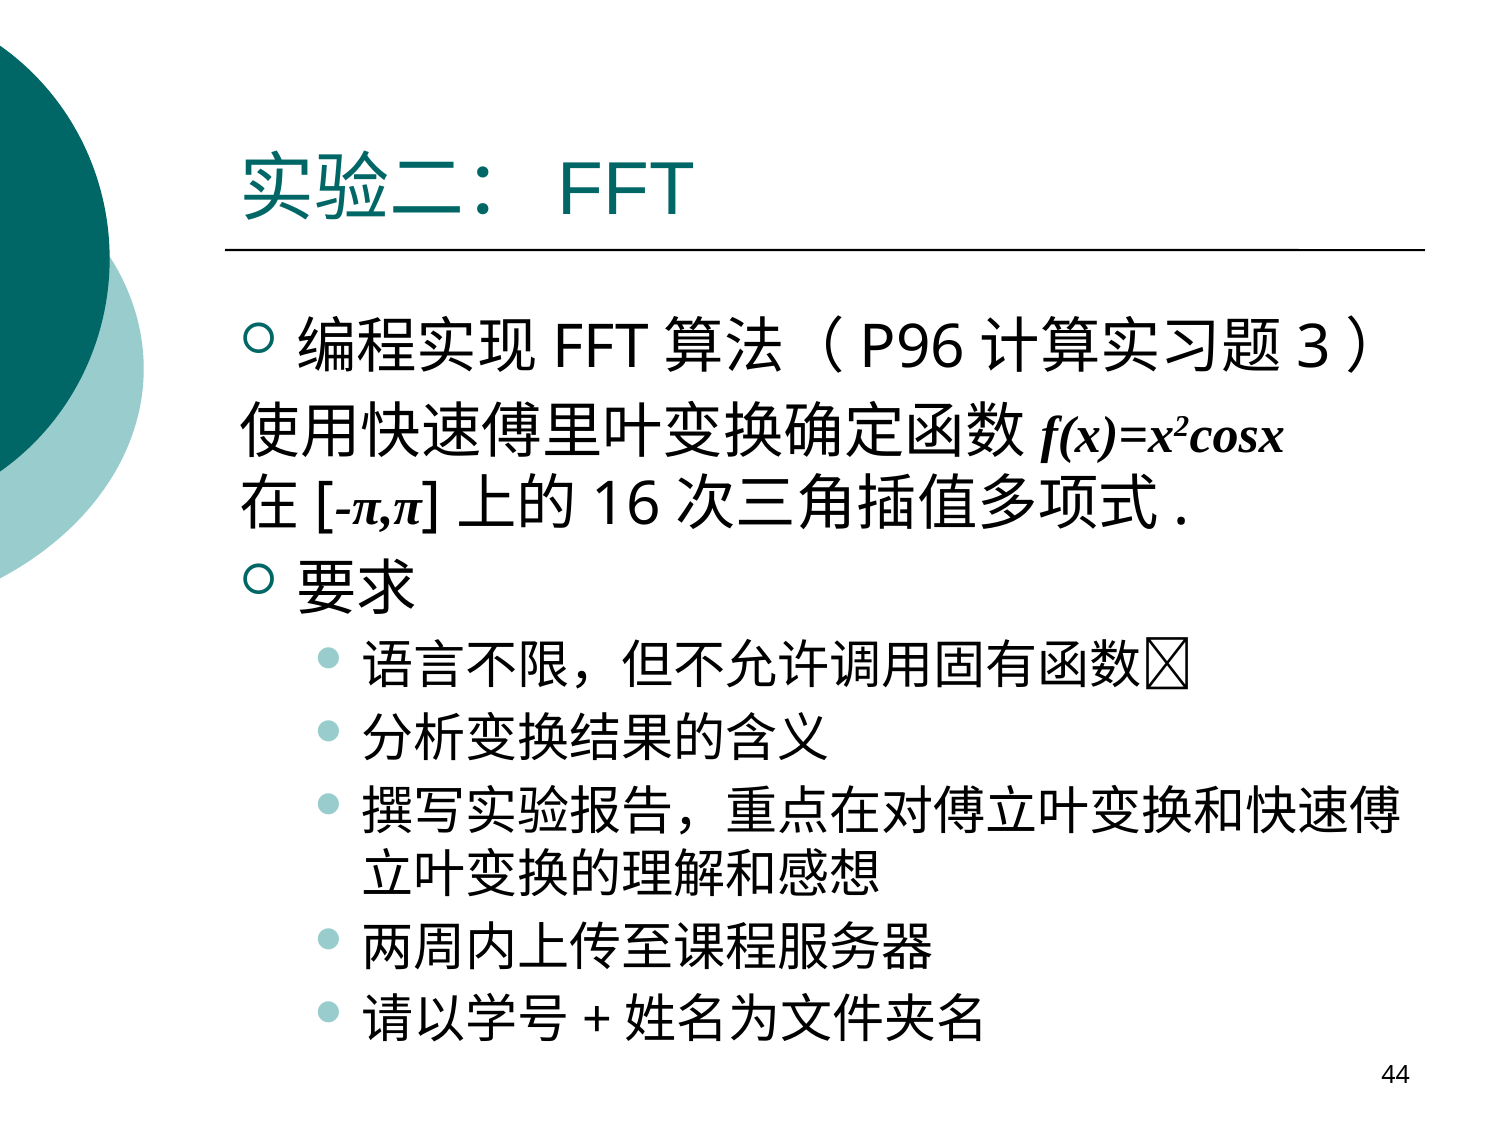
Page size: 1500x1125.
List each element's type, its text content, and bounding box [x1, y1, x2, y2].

title 实验二：FFT [224, 49, 1425, 237]
list 编程实现FFT算法（P96计算实习题3） 使用快速傅里叶变换确定函数f(x)=x2cosx 在[-π,π]上的16次三角插值多项式. 要求 语言不限，但不允许调用固有函数 分析变换结果的含义 撰写实验报告，重点在对傅立叶变换和快速傅立叶变换的理解和感想 两周内上传至课程服务器 请以学号+姓名为文件夹名 [224, 299, 1425, 975]
slide_number 44 [1074, 1024, 1426, 1101]
